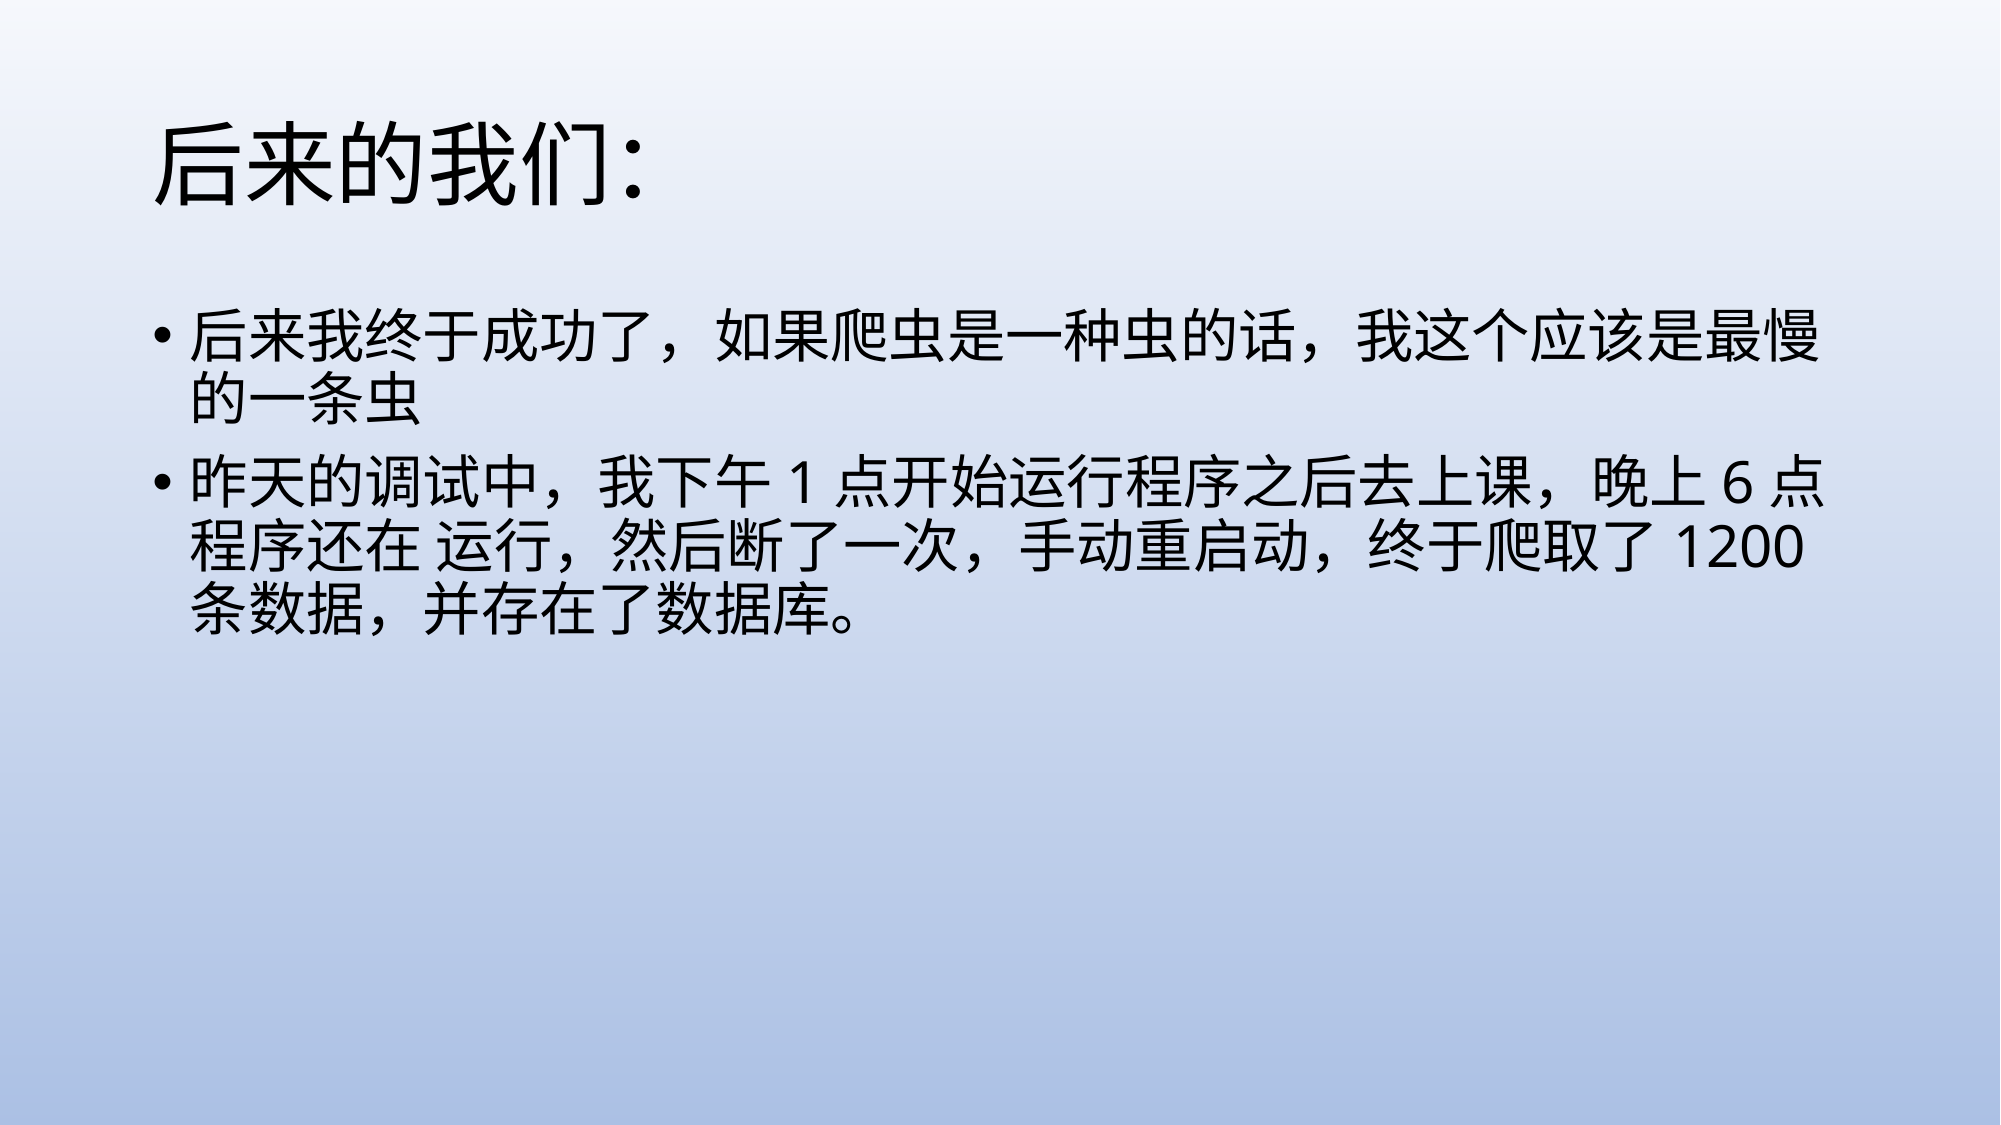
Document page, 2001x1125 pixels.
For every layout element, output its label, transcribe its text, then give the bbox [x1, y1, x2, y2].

title 后来的我们： [137, 59, 1863, 278]
list 后来我终于成功了，如果爬虫是一种虫的话，我这个应该是最慢的一条虫 昨天的调试中，我下午1点开始运行程序之后去上课，晚上6点 程序还在 运行，然后断了一次，手动重启动，终于爬取了1200条数据，并存在了数据库。 [137, 299, 1863, 1014]
